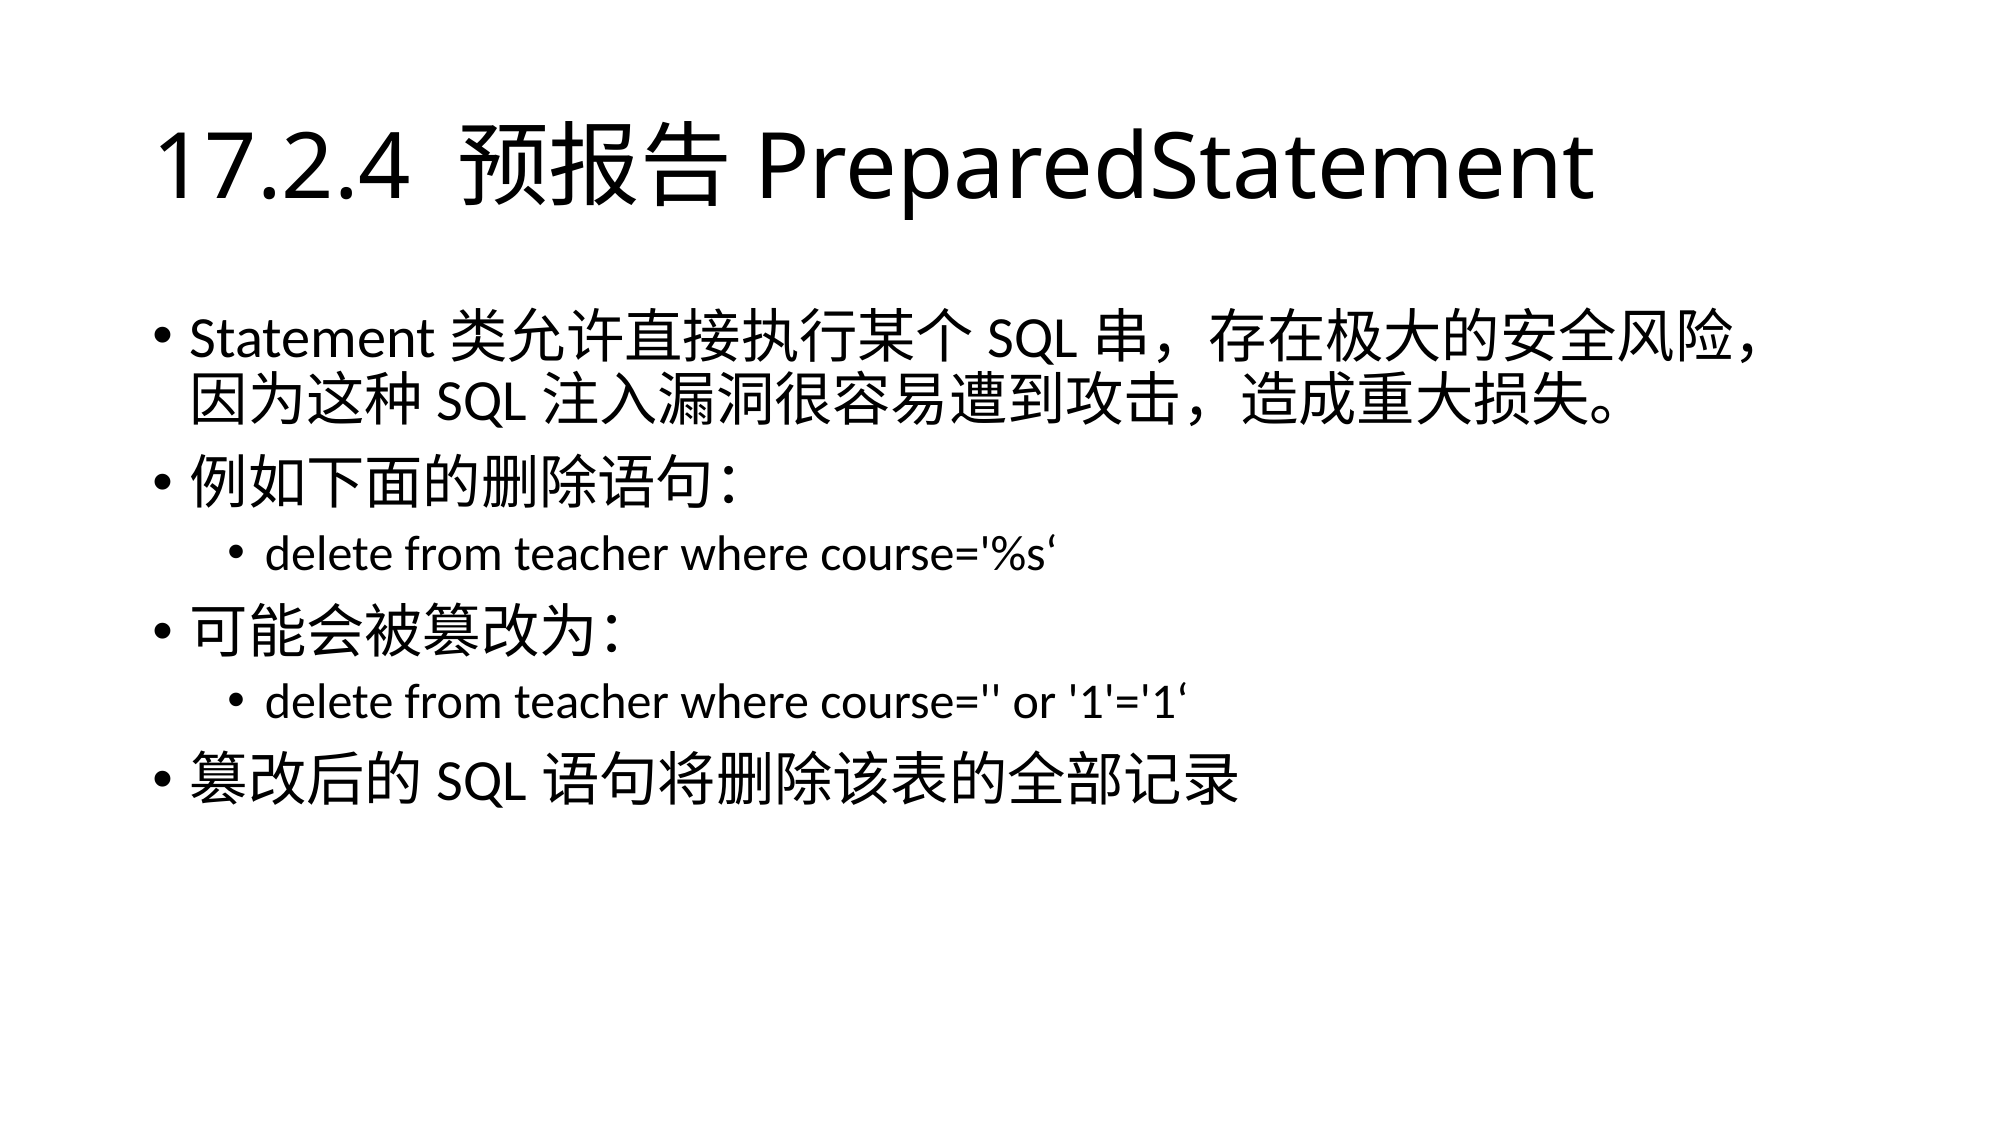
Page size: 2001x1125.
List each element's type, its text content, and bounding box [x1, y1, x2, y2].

title 17.2.4 预报告PreparedStatement [137, 59, 1863, 278]
list Statement类允许直接执行某个SQL串，存在极大的安全风险，因为这种SQL注入漏洞很容易遭到攻击，造成重大损失。 例如下面的删除语句： delete from teacher where course='%s‘ 可能会被篡改为： delete from teacher where course='' or '1'='1‘ 篡改后的SQL语句将删除该表的全部记录 [137, 299, 1863, 1014]
